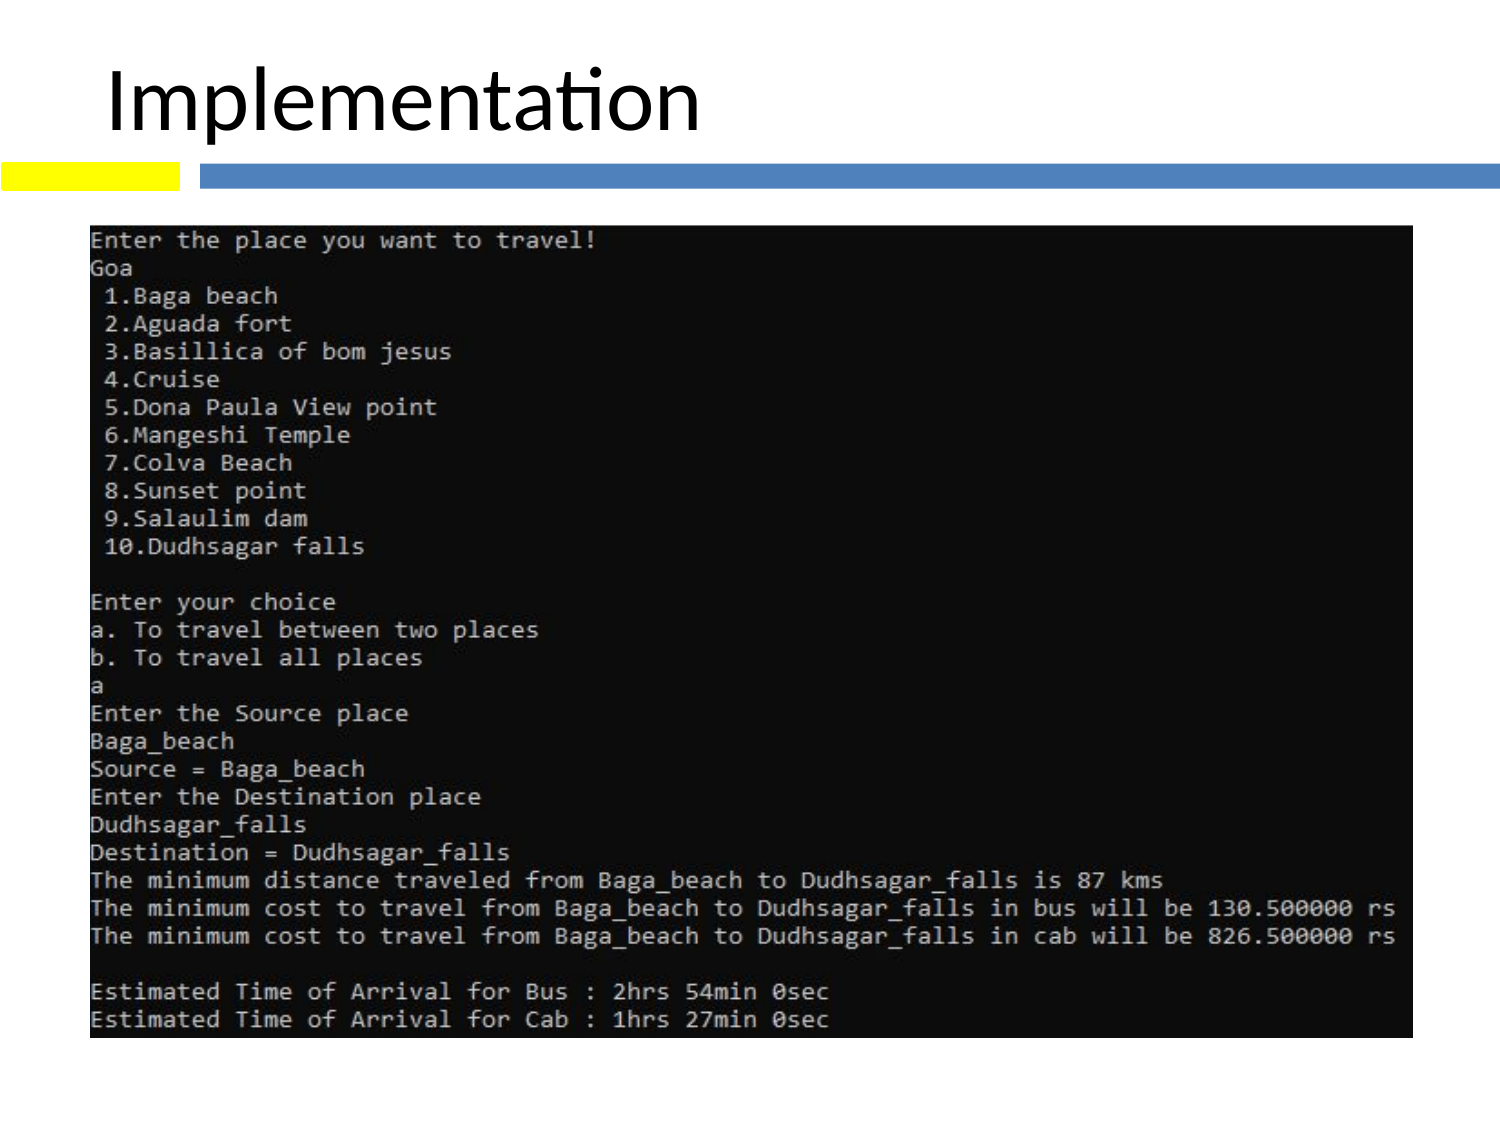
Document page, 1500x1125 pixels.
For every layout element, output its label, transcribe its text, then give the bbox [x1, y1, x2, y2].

text_box [198, 162, 1500, 191]
text_box Implementation [90, 0, 1441, 188]
text_box [1, 162, 180, 191]
picture [90, 224, 1413, 1038]
